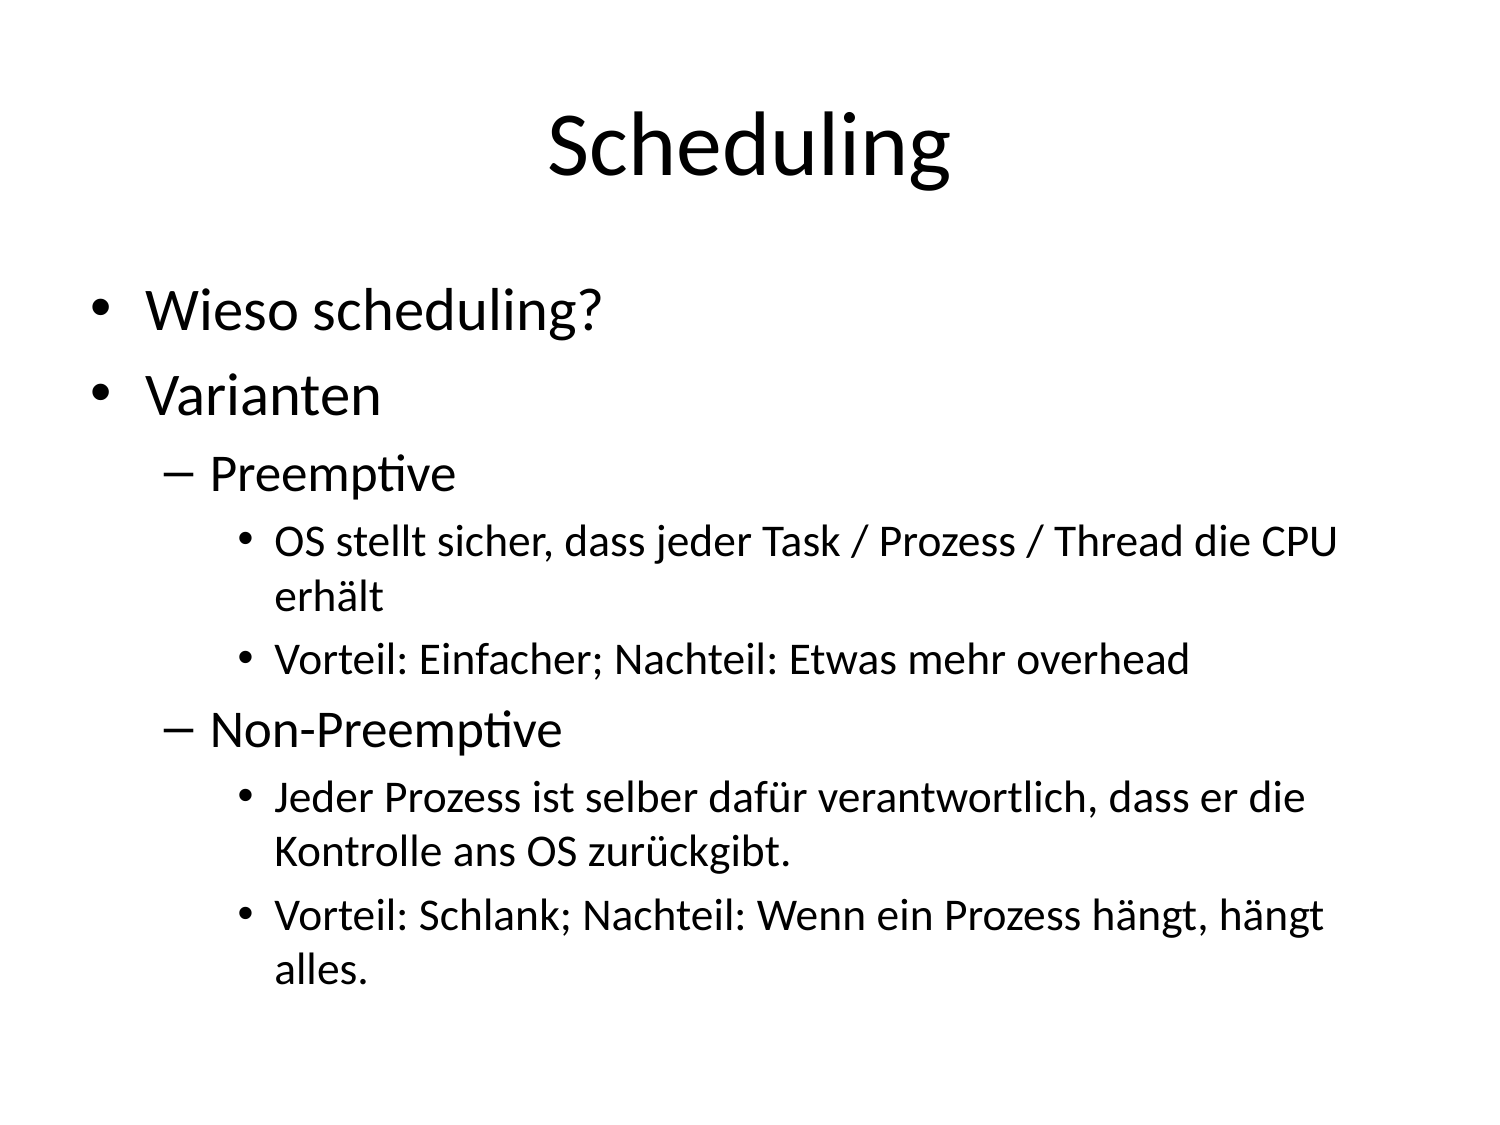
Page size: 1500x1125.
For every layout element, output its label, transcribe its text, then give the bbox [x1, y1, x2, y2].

list Wieso scheduling? Varianten Preemptive OS stellt sicher, dass jeder Task / Prozess / Thread die CPU erhält Vorteil: Einfacher; Nachteil: Etwas mehr overhead Non-Preemptive Jeder Prozess ist selber dafür verantwortlich, dass er die Kontrolle ans OS zurückgibt. Vorteil: Schlank; Nachteil: Wenn ein Prozess hängt, hängt alles. [75, 262, 1425, 1005]
title Scheduling [75, 45, 1425, 233]
